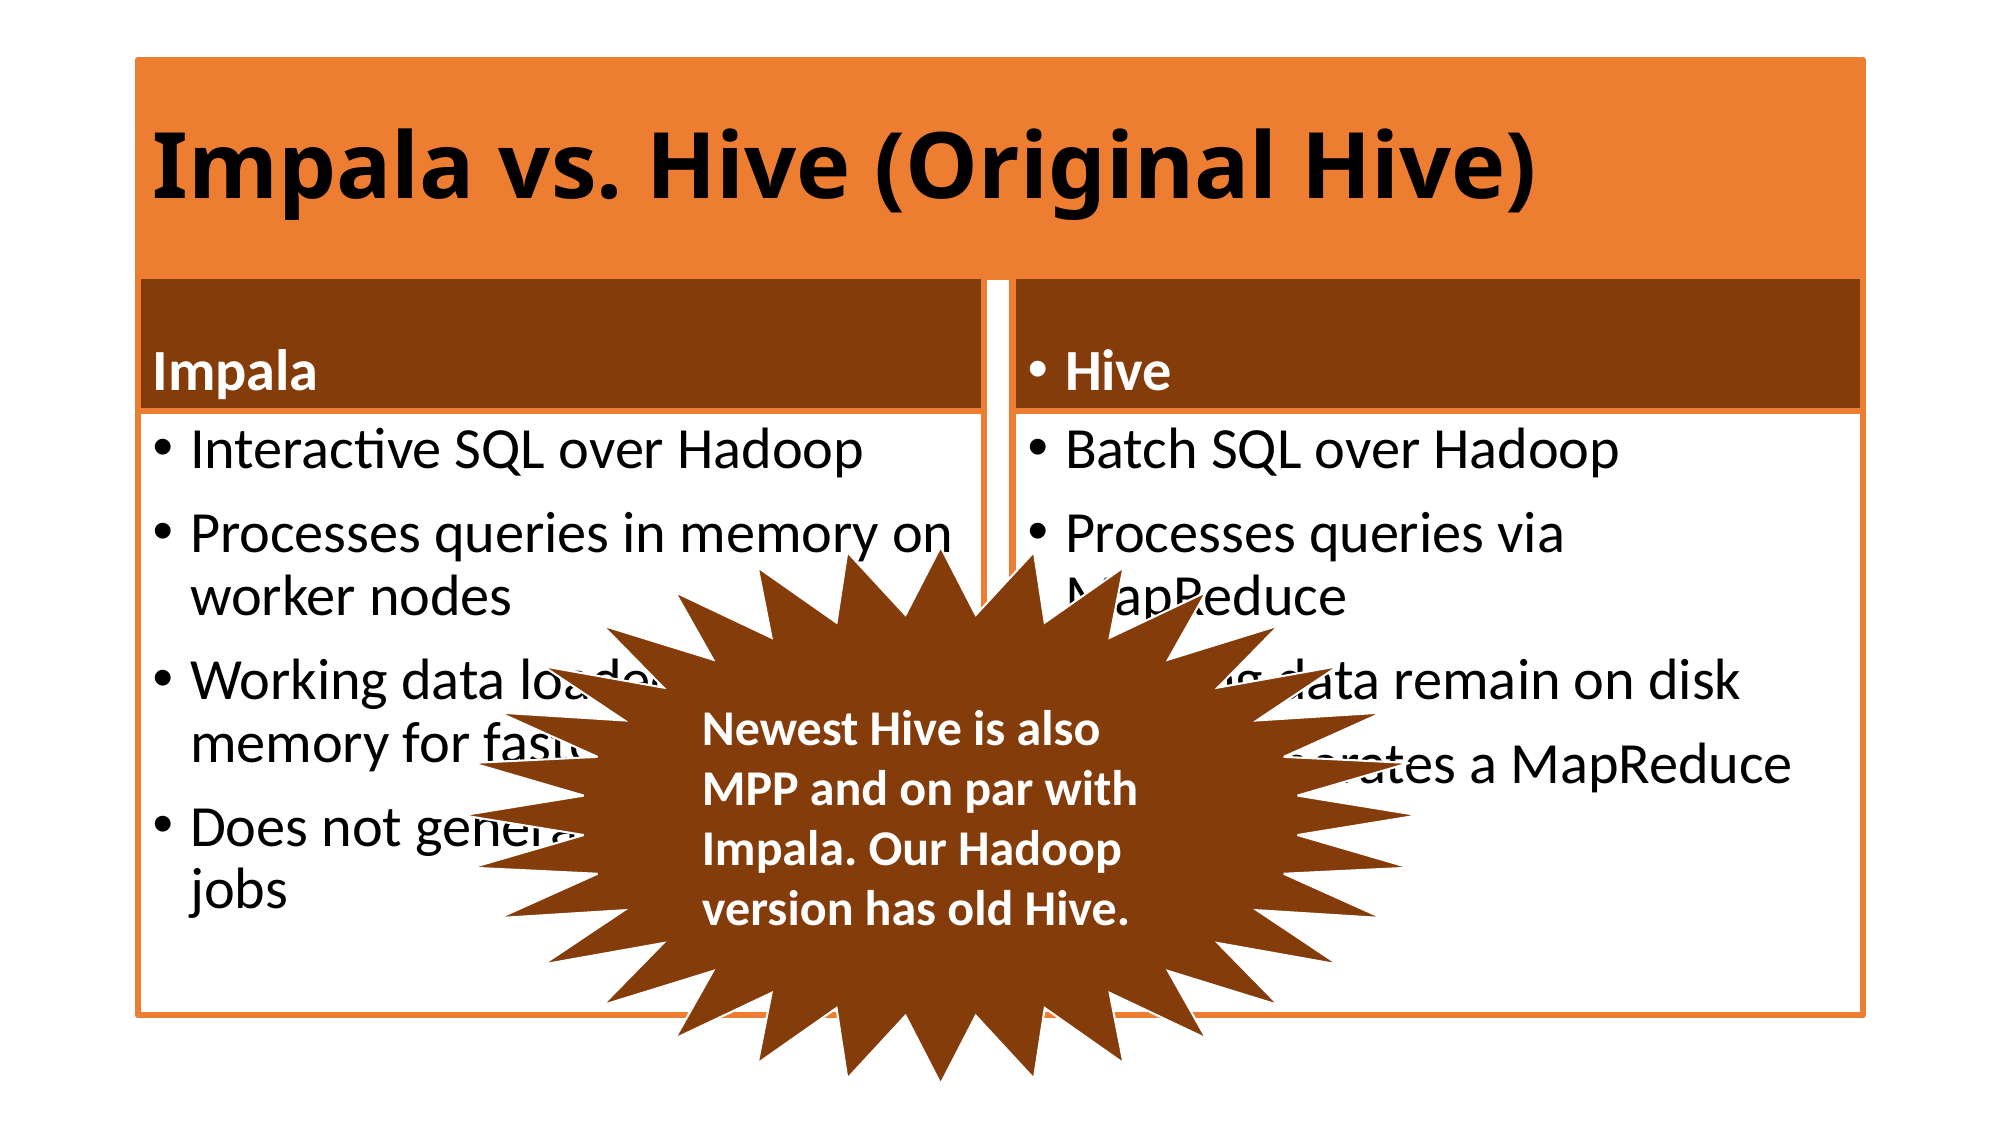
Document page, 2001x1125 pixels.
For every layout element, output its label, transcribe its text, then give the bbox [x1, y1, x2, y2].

list Interactive SQL over Hadoop Processes queries in memory on worker nodes Working data loaded into memory for faster query times Does not generate MapReduce jobs [135, 408, 987, 1018]
text_box Newest Hive is also MPP and on par with Impala. Our Hadoop version has old Hive. [462, 544, 1419, 1087]
list Batch SQL over Hadoop Processes queries via MapReduce Working data remain on disk Query generates a MapReduce job [1009, 408, 1866, 1018]
list Impala [135, 273, 987, 408]
title Impala vs. Hive (Original Hive) [135, 57, 1866, 280]
list Hive [1009, 273, 1866, 409]
